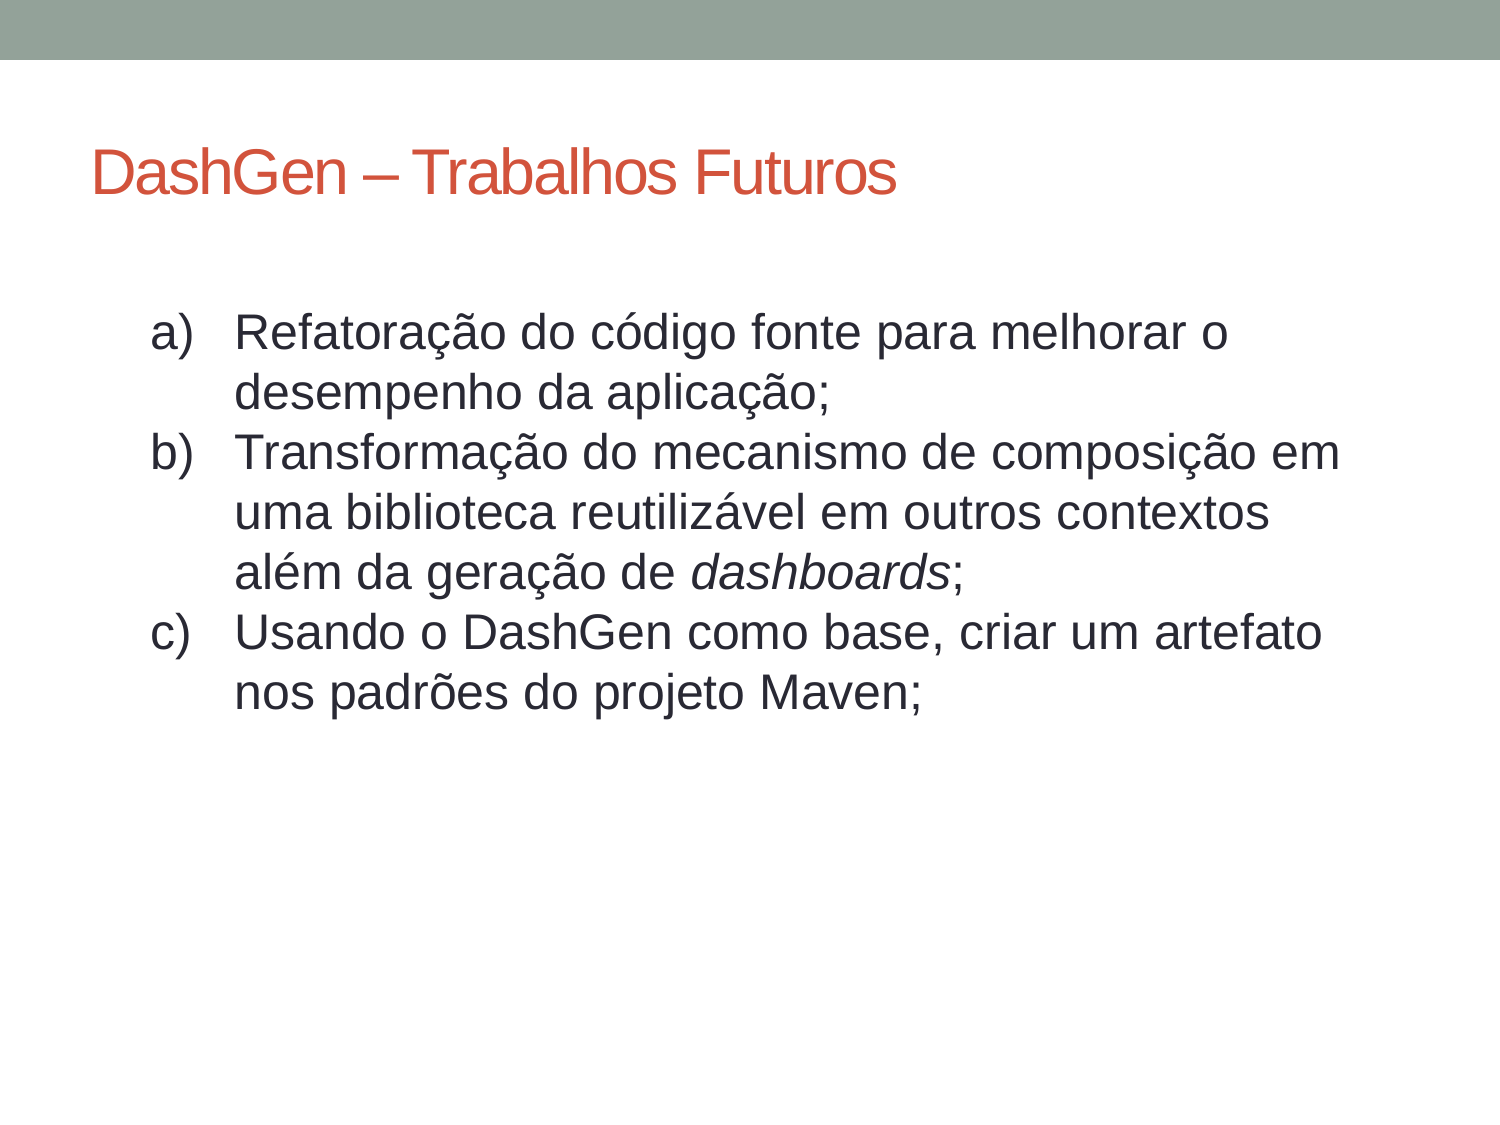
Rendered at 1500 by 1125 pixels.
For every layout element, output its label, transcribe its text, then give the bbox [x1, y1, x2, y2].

text_box Refatoração do código fonte para melhorar o desempenho da aplicação; Transformação do mecanismo de composição em uma biblioteca reutilizável em outros contextos além da geração de dashboards; Usando o DashGen como base, criar um artefato nos padrões do projeto Maven; [135, 291, 1376, 787]
title DashGen – Trabalhos Futuros [75, 87, 1425, 250]
